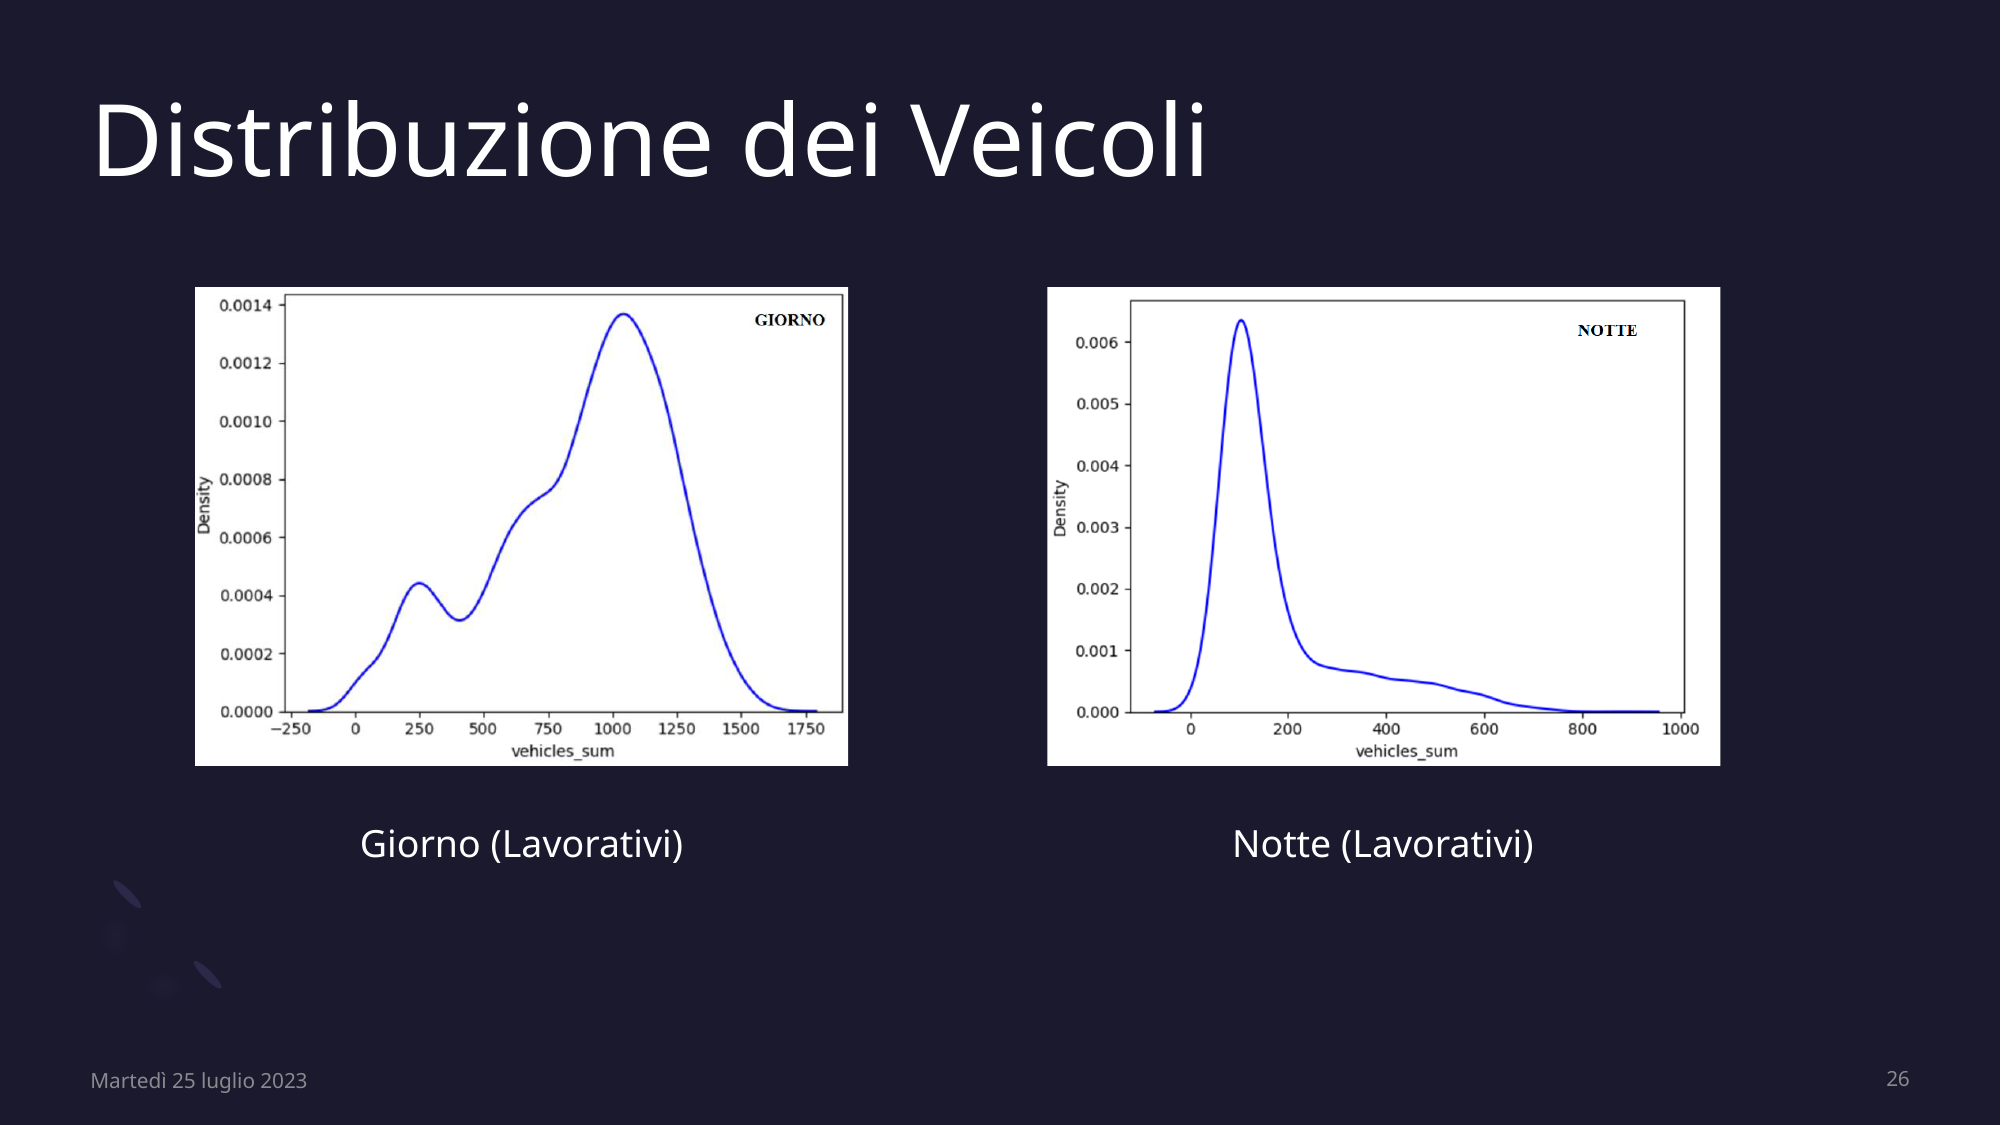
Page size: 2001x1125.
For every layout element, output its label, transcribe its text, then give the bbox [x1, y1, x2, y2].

text_box Giorno (Lavorativi) [344, 812, 699, 873]
title Distribuzione dei Veicoli [90, 90, 1910, 309]
slide_number Martedì 25 luglio 2023 [90, 1067, 522, 1093]
picture [195, 287, 849, 766]
slide_number 26 [1632, 1067, 1910, 1093]
text_box Notte (Lavorativi) [1217, 812, 1549, 873]
picture [1047, 287, 1721, 766]
